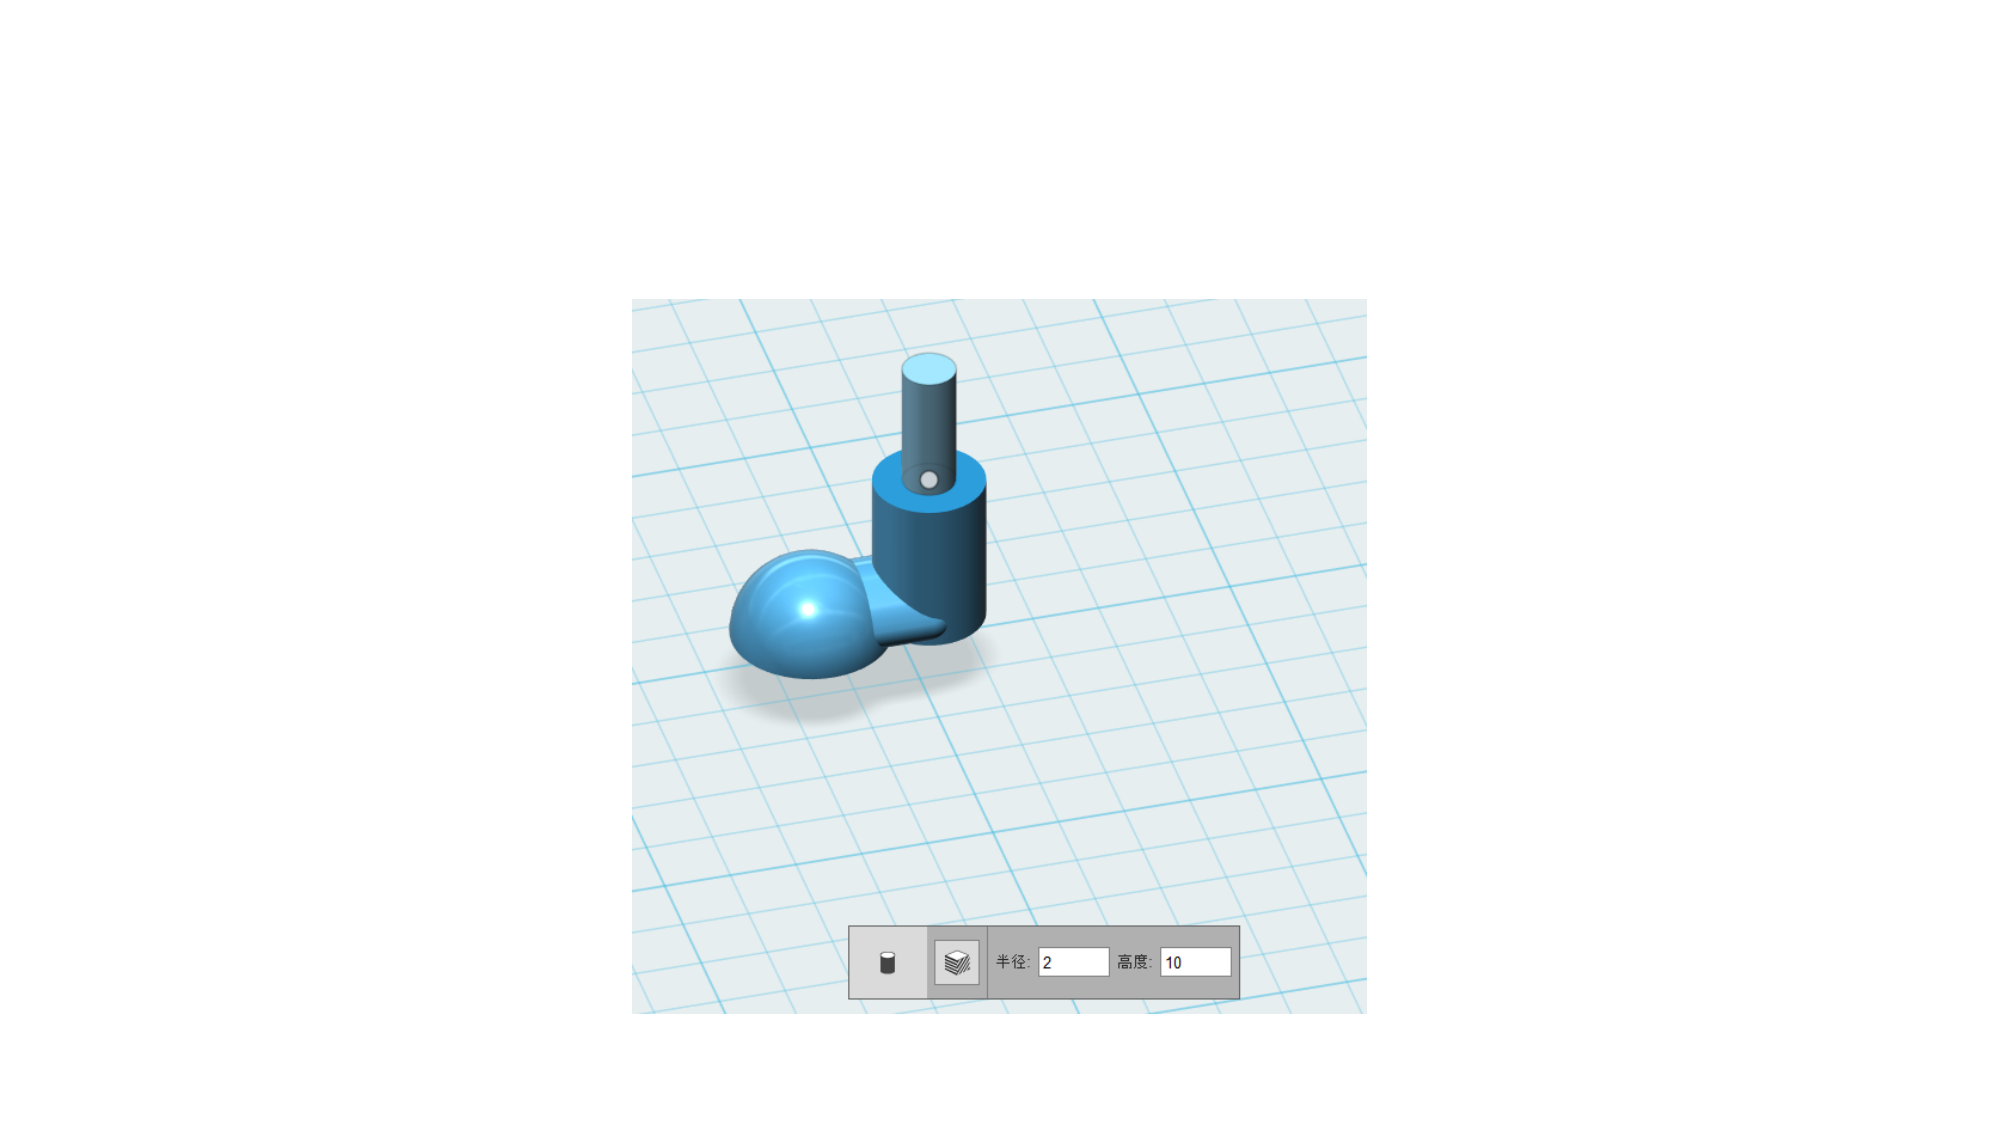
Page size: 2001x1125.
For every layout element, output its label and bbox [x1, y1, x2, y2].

list [632, 299, 1367, 1014]
